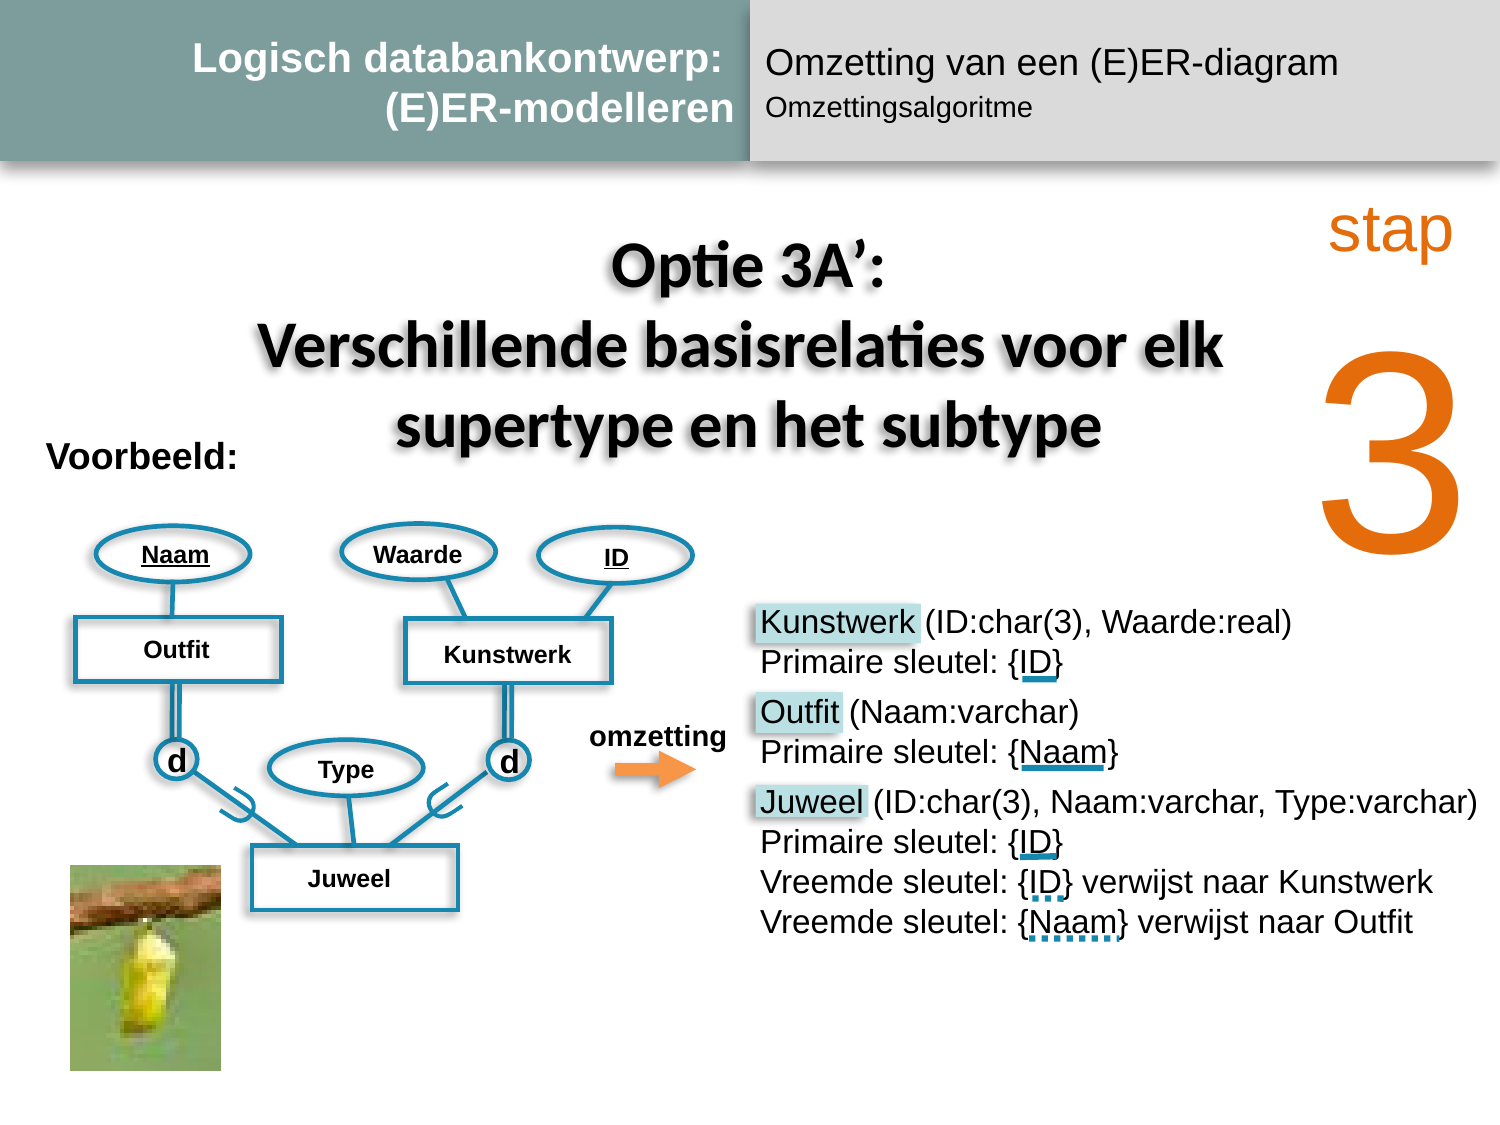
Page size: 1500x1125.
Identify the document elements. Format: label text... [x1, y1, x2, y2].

text_box Juweel [292, 854, 407, 900]
text_box [75, 617, 282, 682]
text_box d [152, 732, 203, 787]
text_box  [185, 754, 285, 854]
text_box [129, 577, 218, 583]
list Omzetting van een (E)ER-diagram Omzettingsalgoritme [750, 0, 1500, 161]
text_box Optie 3A’: Verschillende basisrelaties voor elk supertype en het subtype [243, 213, 1256, 468]
text_box Outfit [128, 626, 225, 672]
text_box [269, 739, 424, 796]
text_box [252, 845, 458, 911]
text_box d [484, 732, 535, 788]
text_box [95, 531, 126, 577]
text_box  [399, 750, 498, 850]
text_box stap 3 [1297, 177, 1487, 593]
text_box [405, 618, 612, 684]
text_box [615, 763, 697, 776]
text_box [225, 533, 251, 575]
text_box [538, 527, 693, 584]
picture [69, 865, 221, 1071]
text_box [128, 525, 218, 531]
text_box Voorbeeld: [30, 424, 254, 485]
text_box Naam [126, 531, 225, 577]
text_box Kunstwerk (ID:char(3), Waarde:real) Primaire sleutel: {ID} Outfit (Naam:varchar) Primaire sleutel: {Naam} Juweel (ID:char(3), Naam:varchar, Type:varchar) Primaire sleutel: {ID} Vreemde sleutel: {ID} verwijst naar Kunstwerk Vreemde sleutel: {Naam} verwijst naar Outfit [745, 593, 1500, 987]
text_box omzetting [574, 710, 743, 760]
title Logisch databankontwerp: (E)ER-modelleren [0, 0, 750, 161]
text_box [341, 523, 496, 580]
